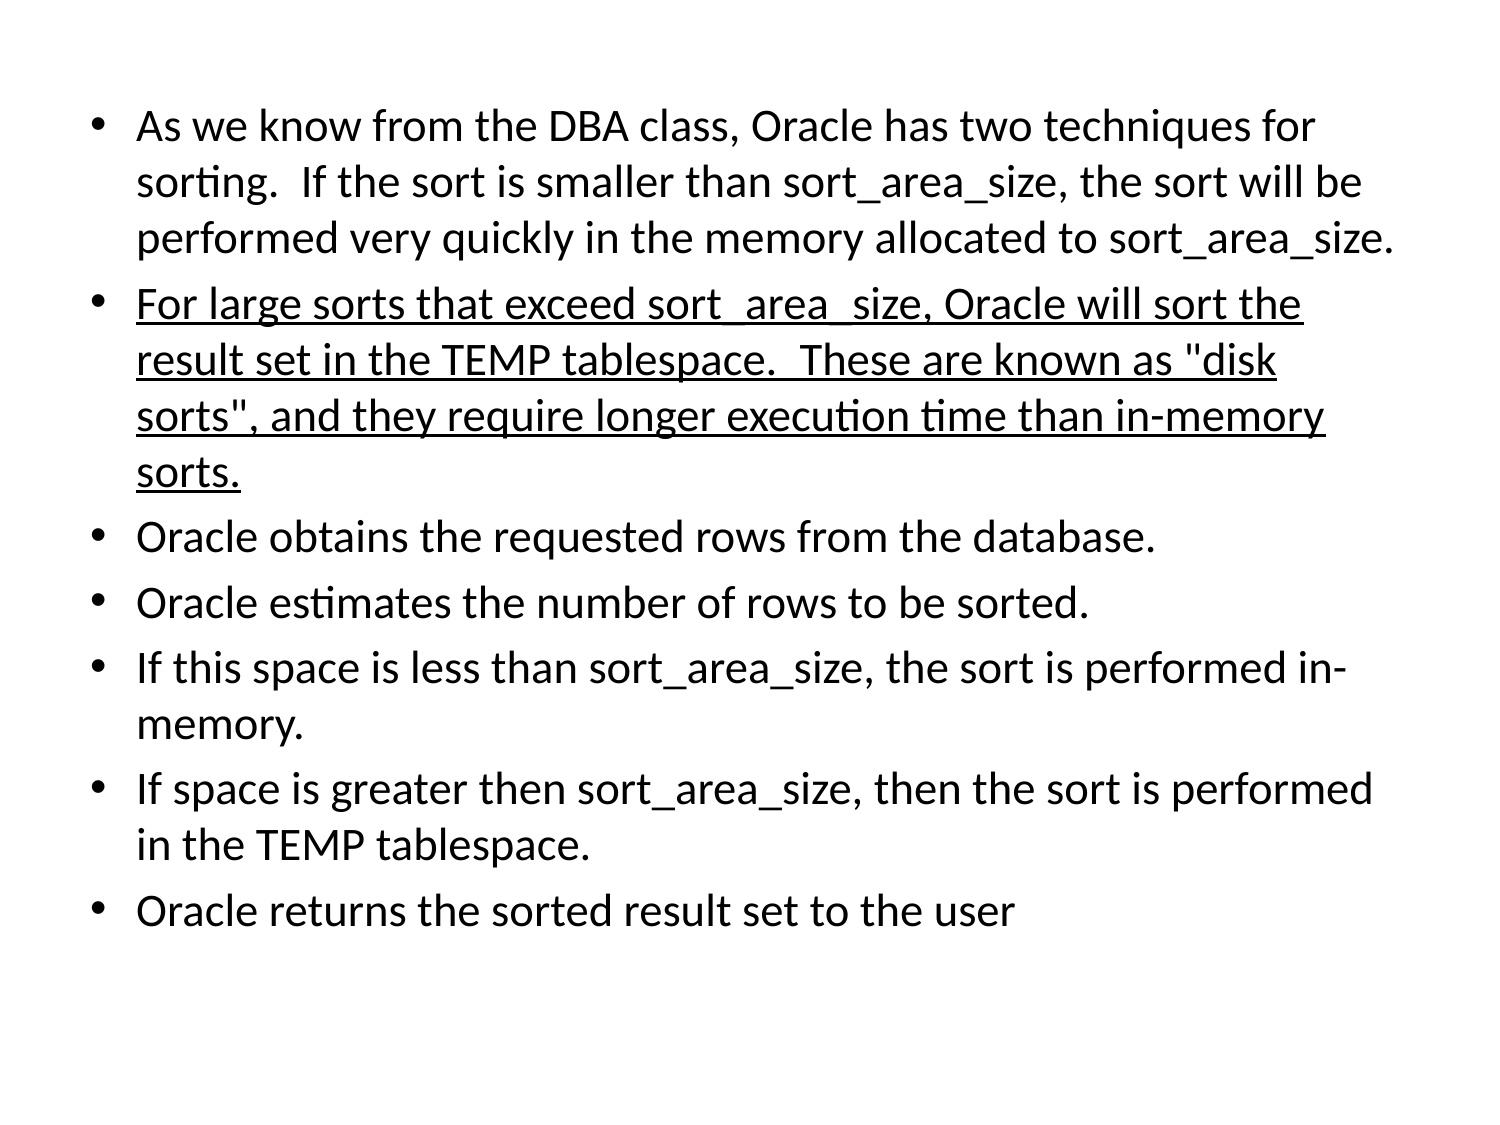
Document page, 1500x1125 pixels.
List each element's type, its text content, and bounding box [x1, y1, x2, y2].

list As we know from the DBA class, Oracle has two techniques for sorting. If the sort is smaller than sort_area_size, the sort will be performed very quickly in the memory allocated to sort_area_size. For large sorts that exceed sort_area_size, Oracle will sort the result set in the TEMP tablespace. These are known as "disk sorts", and they require longer execution time than in-memory sorts. Oracle obtains the requested rows from the database. Oracle estimates the number of rows to be sorted. If this space is less than sort_area_size, the sort is performed in-memory. If space is greater then sort_area_size, then the sort is performed in the TEMP tablespace. Oracle returns the sorted result set to the user [75, 87, 1425, 1005]
